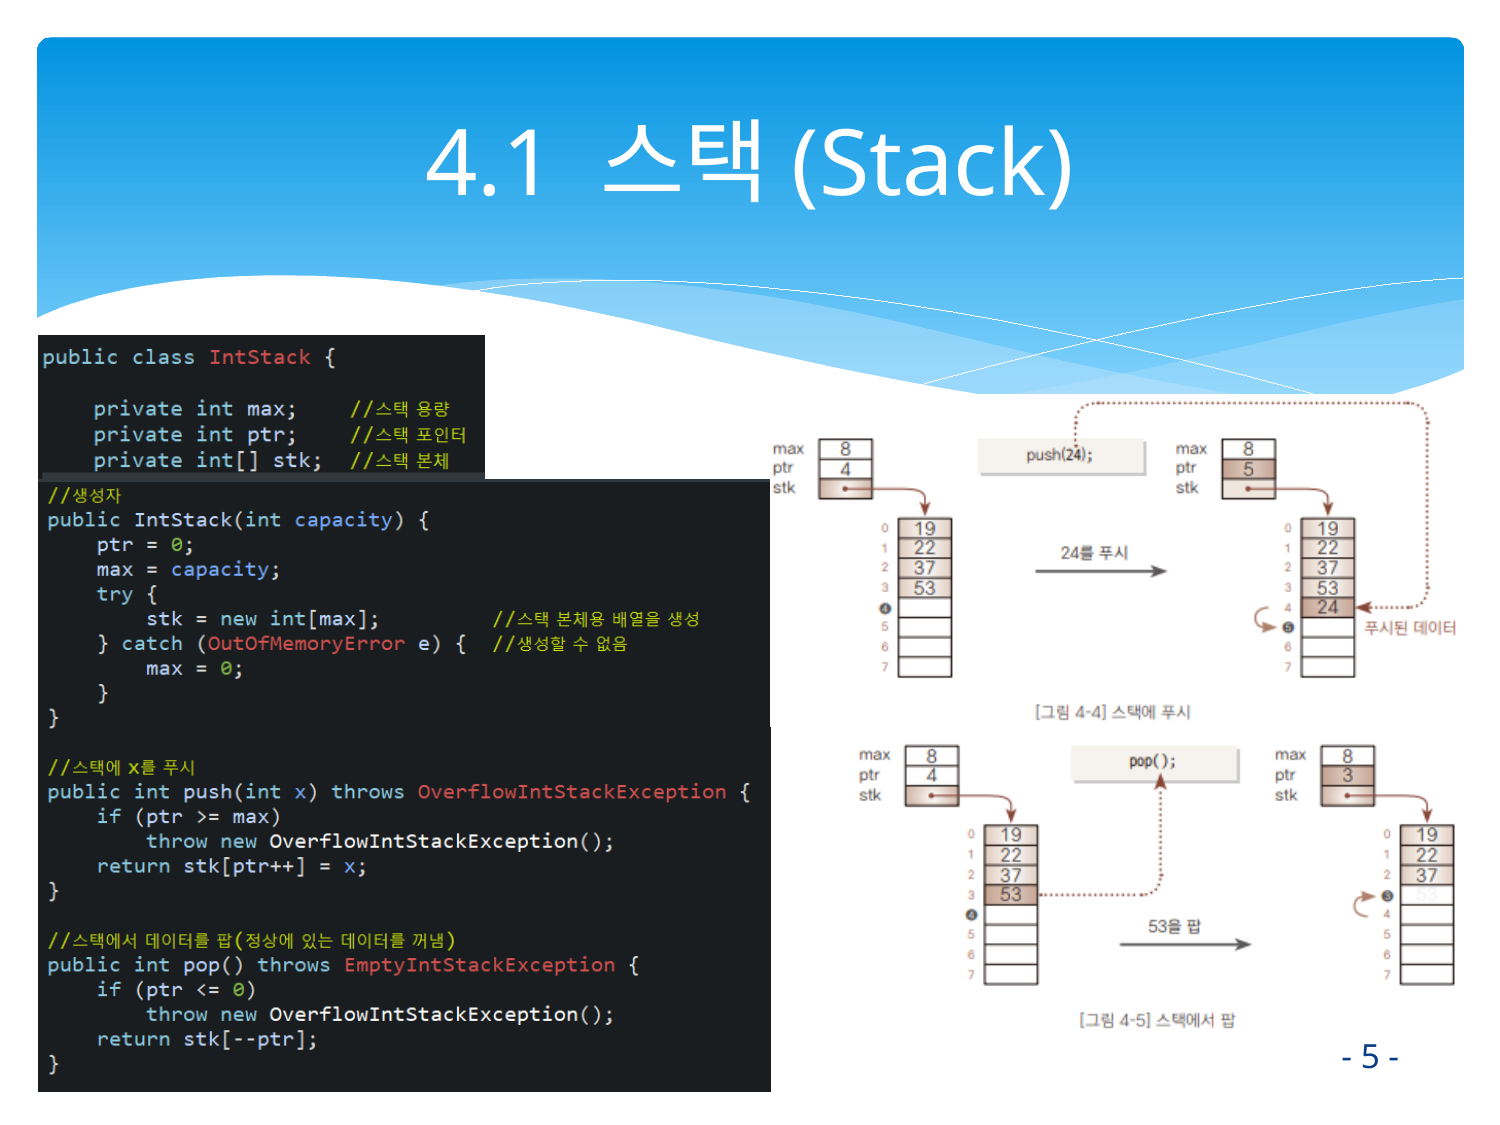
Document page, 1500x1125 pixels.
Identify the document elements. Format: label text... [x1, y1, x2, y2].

slide_number - 5 - [1275, 1039, 1466, 1089]
picture [37, 335, 1462, 1092]
title 4.1 스택(Stack) [75, 55, 1425, 261]
picture [856, 739, 1462, 1036]
